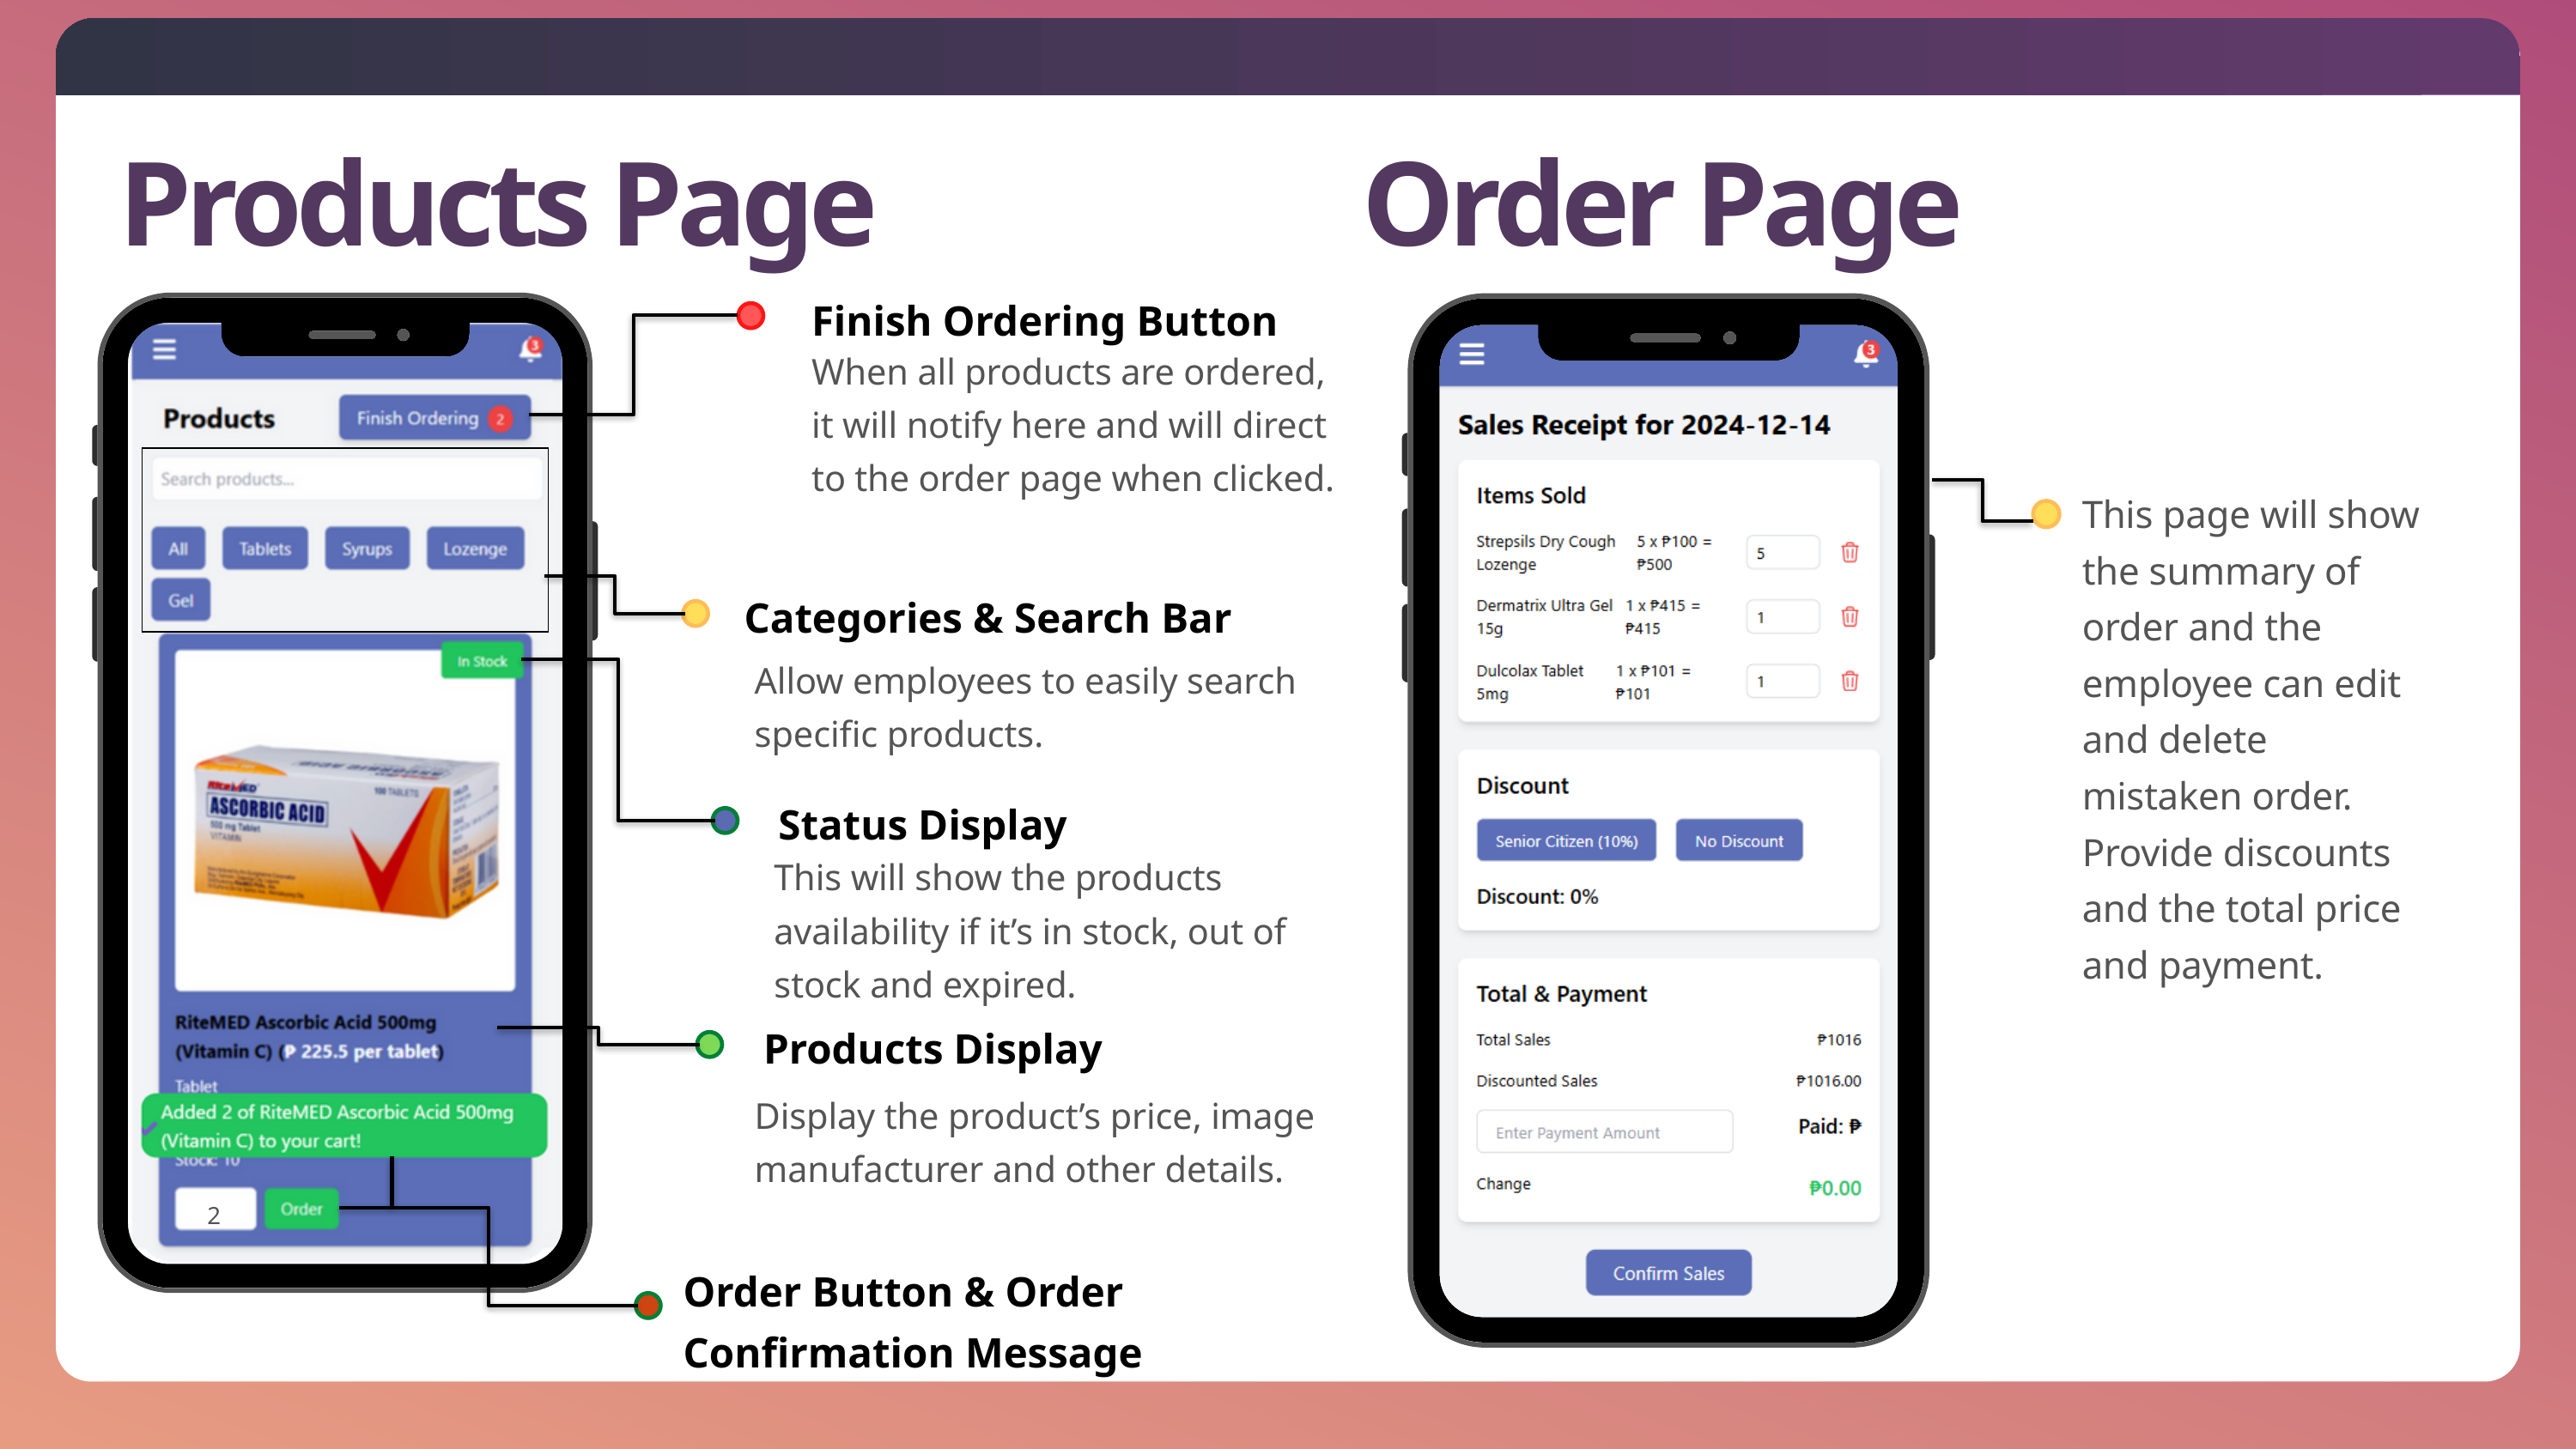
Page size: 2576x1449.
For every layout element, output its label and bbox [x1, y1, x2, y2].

text_box [544, 575, 686, 614]
text_box [1931, 479, 2033, 522]
text_box [2032, 500, 2060, 528]
text_box [1401, 293, 1935, 1349]
text_box [635, 1293, 661, 1319]
text_box [520, 658, 715, 822]
text_box [738, 302, 764, 329]
text_box [92, 292, 598, 1294]
text_box [55, 17, 2521, 1382]
text_box [338, 1207, 639, 1307]
text_box [712, 808, 738, 834]
text_box [496, 1027, 700, 1046]
text_box [696, 1031, 723, 1058]
text_box [683, 600, 708, 627]
text_box [528, 314, 738, 415]
text_box [142, 447, 549, 633]
